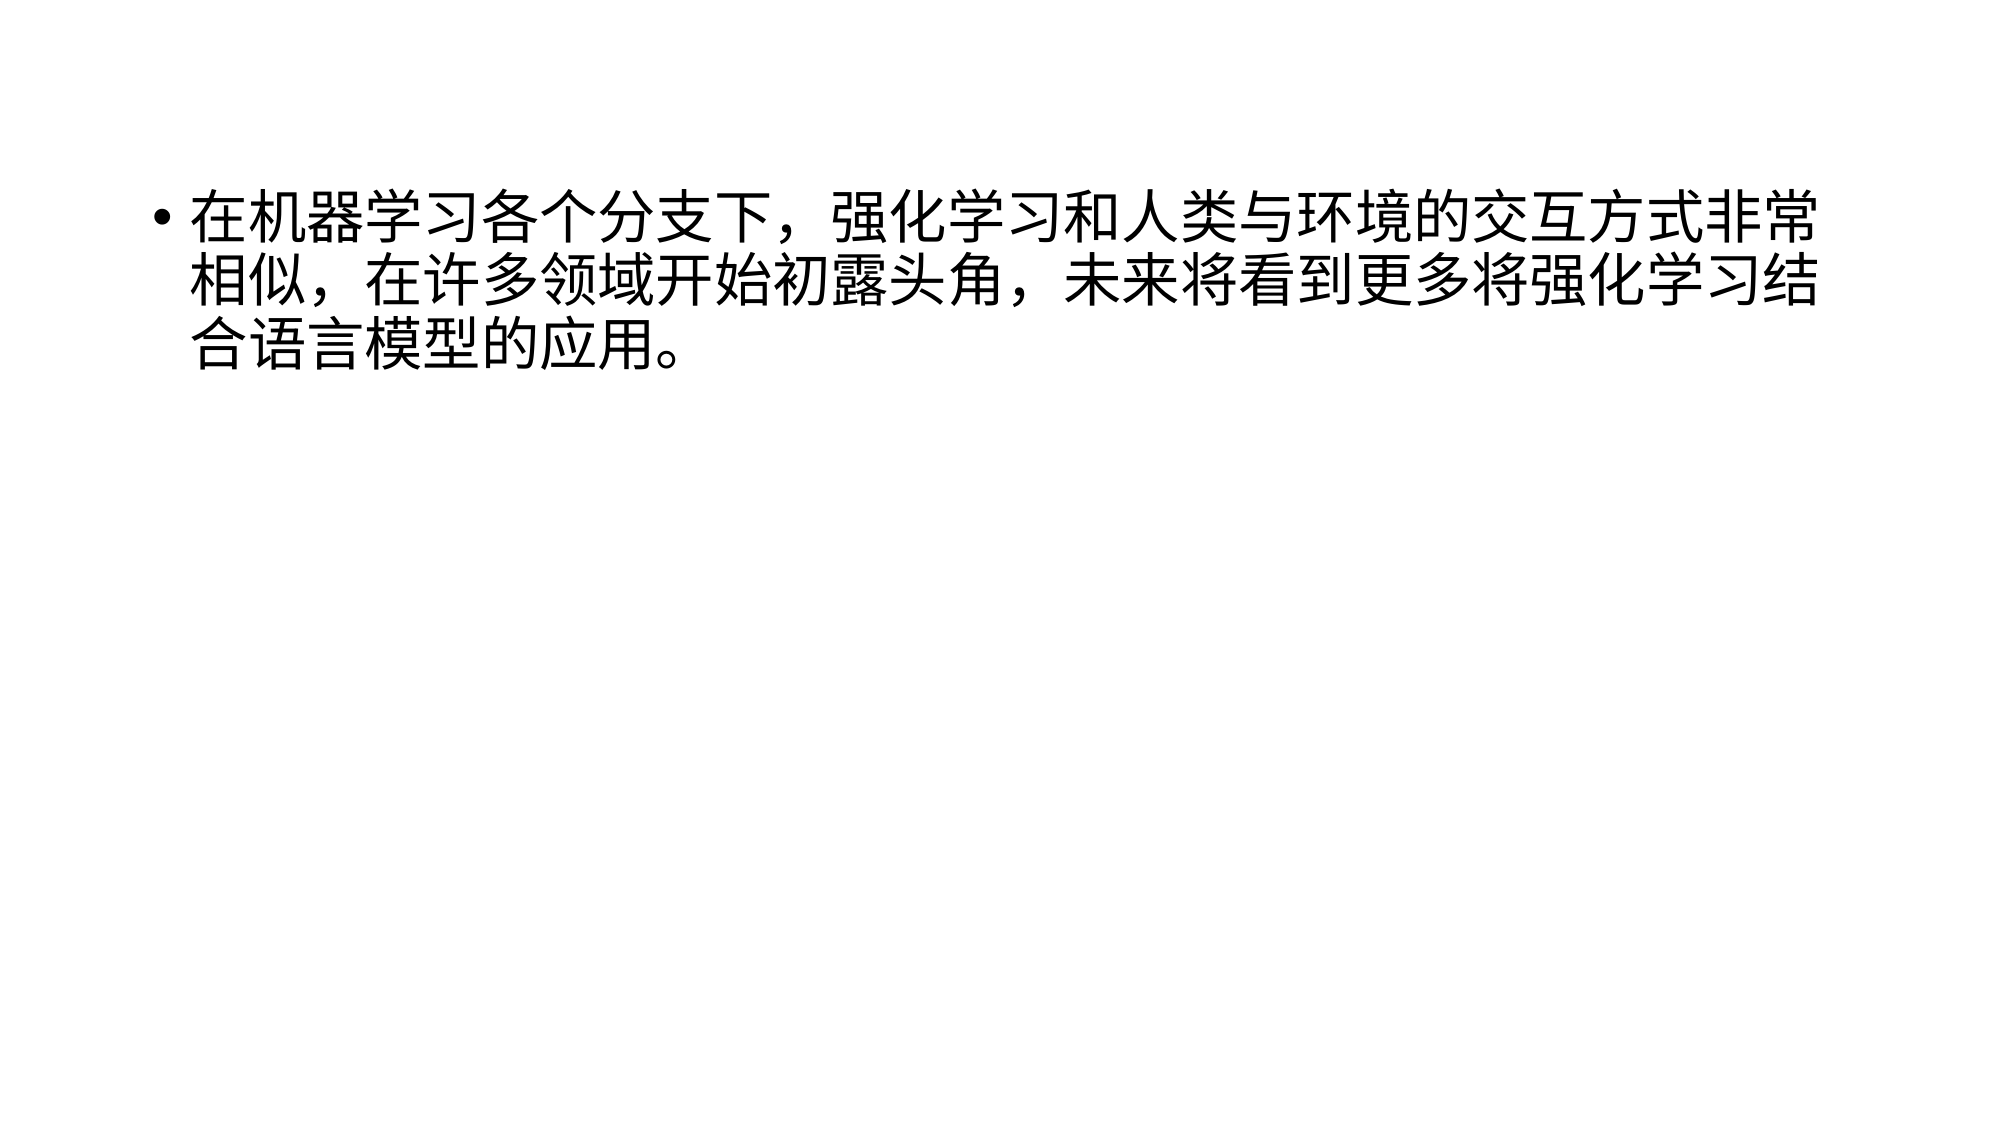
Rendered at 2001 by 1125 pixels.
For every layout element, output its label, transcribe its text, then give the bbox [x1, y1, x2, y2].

list 在机器学习各个分支下，强化学习和人类与环境的交互方式非常相似，在许多领域开始初露头角，未来将看到更多将强化学习结合语言模型的应用。 [137, 181, 1863, 1014]
